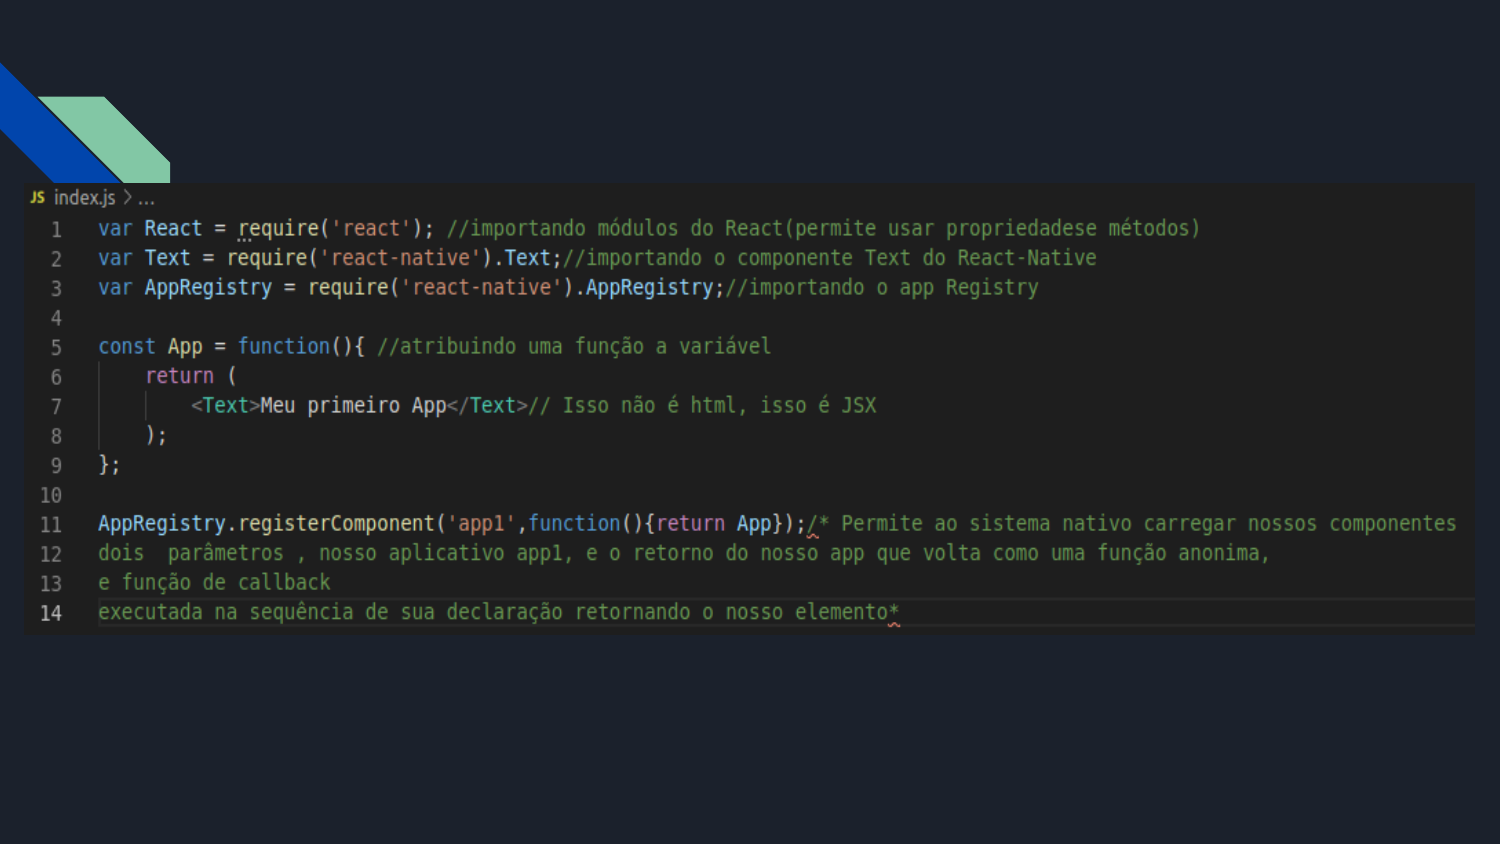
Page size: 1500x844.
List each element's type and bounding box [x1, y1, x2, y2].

picture [24, 182, 1476, 635]
